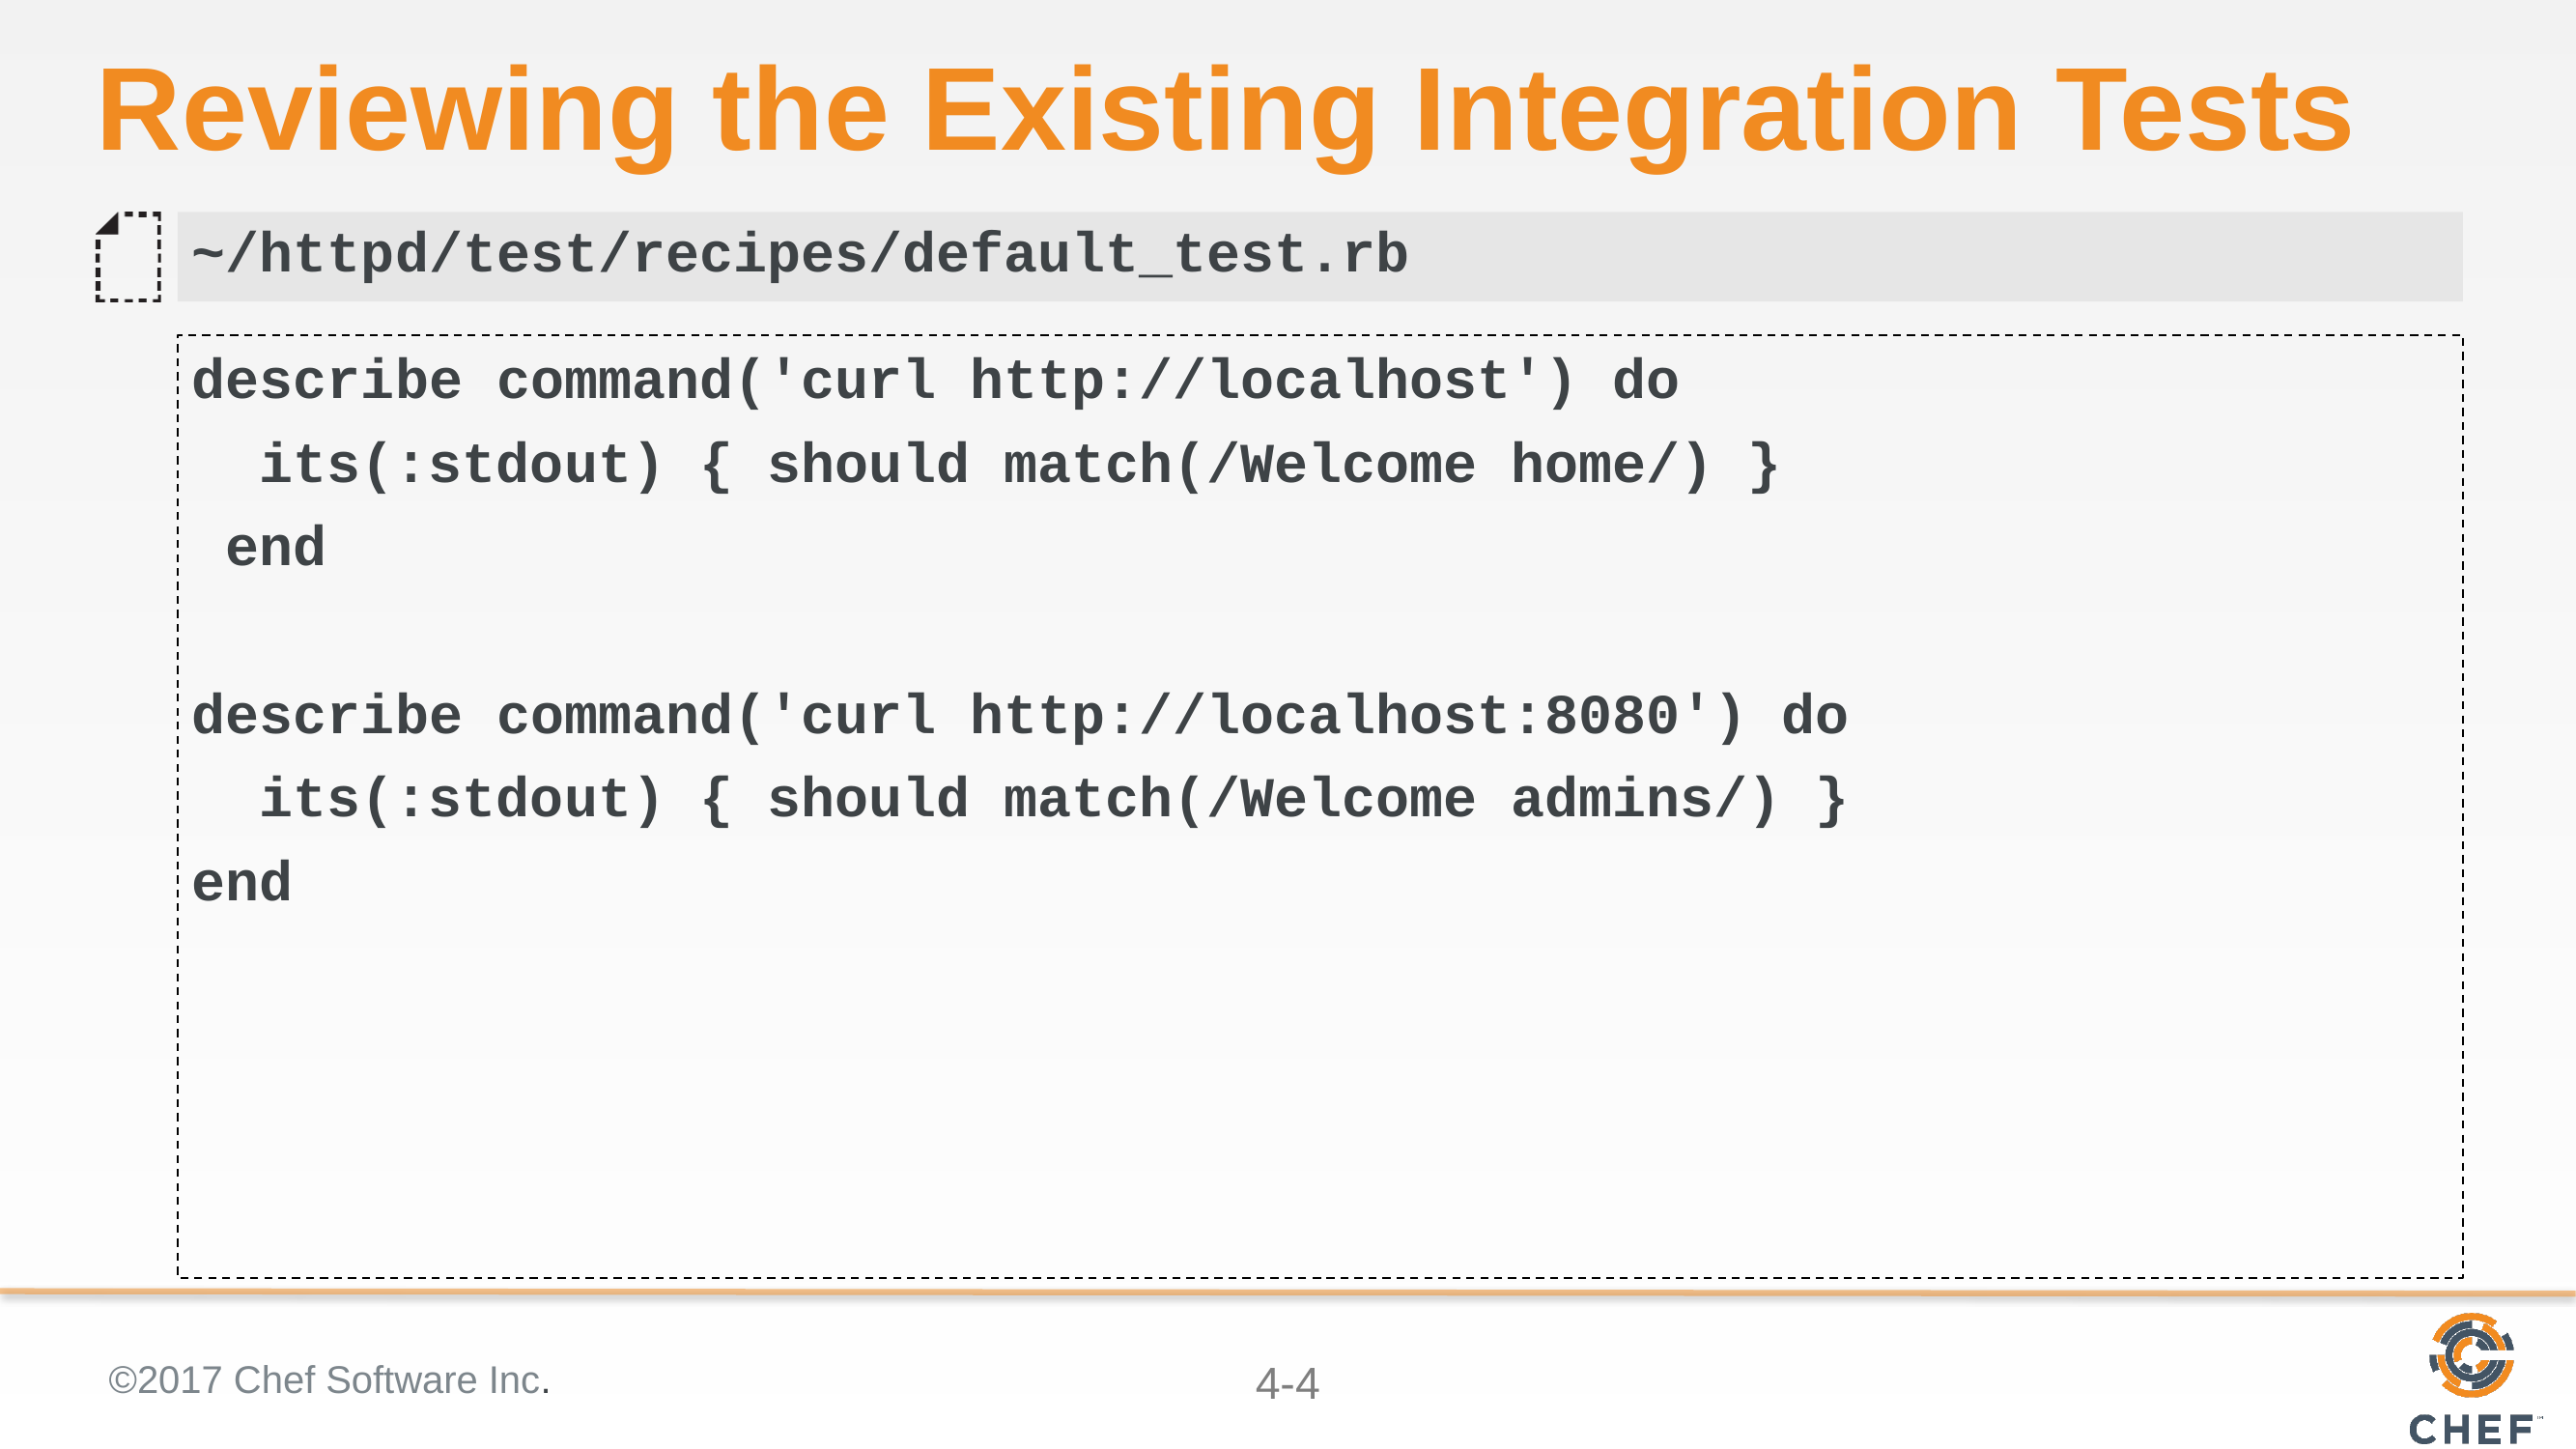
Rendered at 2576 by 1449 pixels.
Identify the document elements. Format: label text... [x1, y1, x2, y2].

list ~/httpd/test/recipes/default_test.rb [177, 212, 2463, 302]
title Reviewing the Existing Integration Tests [96, 48, 2463, 180]
list describe command('curl http://localhost') do its(:stdout) { should match(/Welcome home/) } end describe command('curl http://localhost:8080') do its(:stdout) { should match(/Welcome admins/) } end [177, 334, 2464, 1279]
picture [2399, 1297, 2551, 1449]
